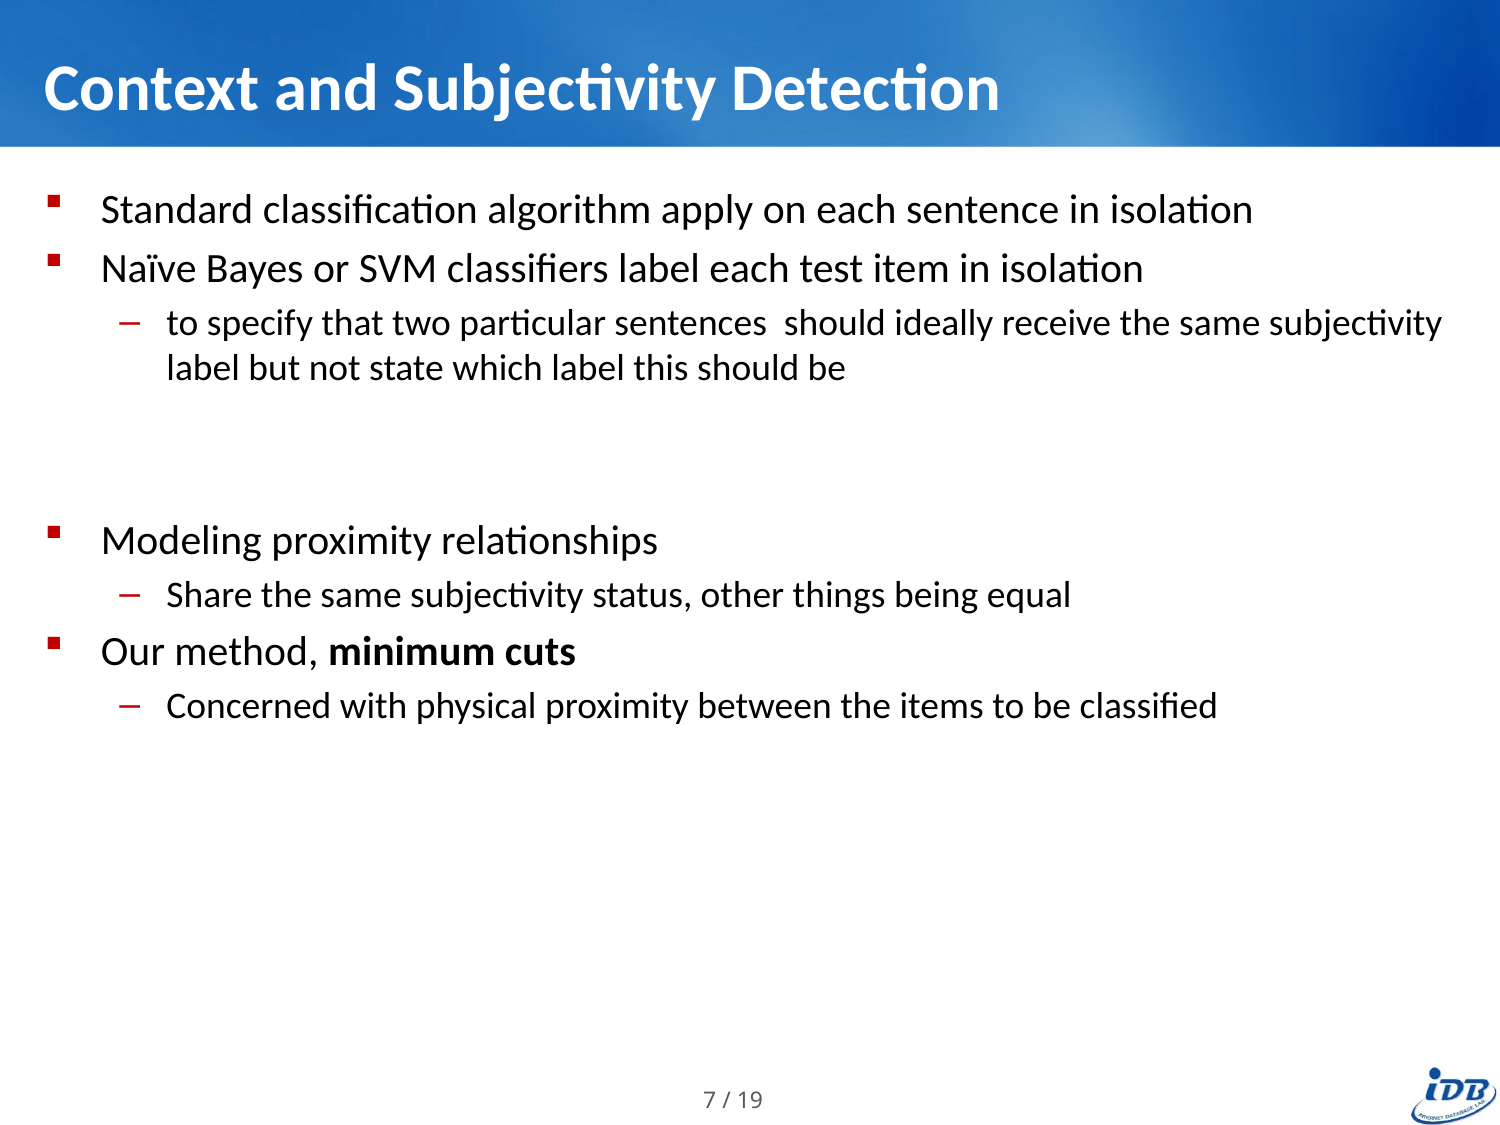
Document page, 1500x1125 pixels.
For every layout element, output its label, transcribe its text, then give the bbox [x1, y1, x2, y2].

picture [0, 0, 1500, 1125]
list Standard classification algorithm apply on each sentence in isolation Naïve Bayes or SVM classifiers label each test item in isolation to specify that two particular sentences should ideally receive the same subjectivity label but not state which label this should be Modeling proximity relationships Share the same subjectivity status, other things being equal Our method, minimum cuts Concerned with physical proximity between the items to be classified [29, 174, 1471, 1071]
title Context and Subjectivity Detection [29, 19, 1471, 149]
